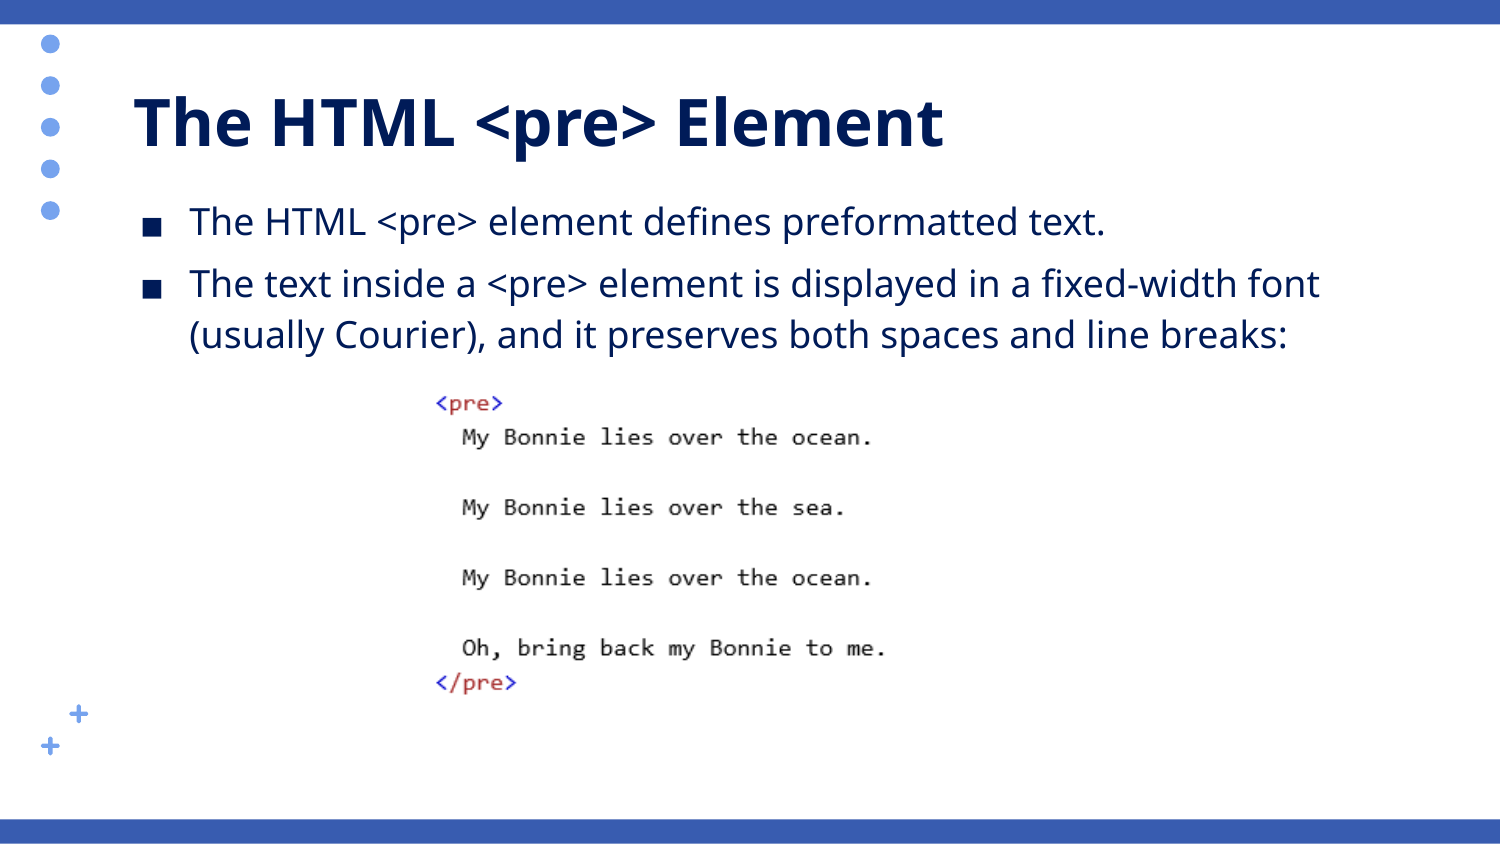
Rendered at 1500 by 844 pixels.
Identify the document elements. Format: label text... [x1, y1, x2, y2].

title The HTML <pre> Element [118, 72, 1382, 167]
list The HTML <pre> element defines preformatted text. The text inside a <pre> element is displayed in a fixed-width font (usually Courier), and it preserves both spaces and line breaks: [118, 183, 1382, 253]
picture [429, 384, 911, 701]
